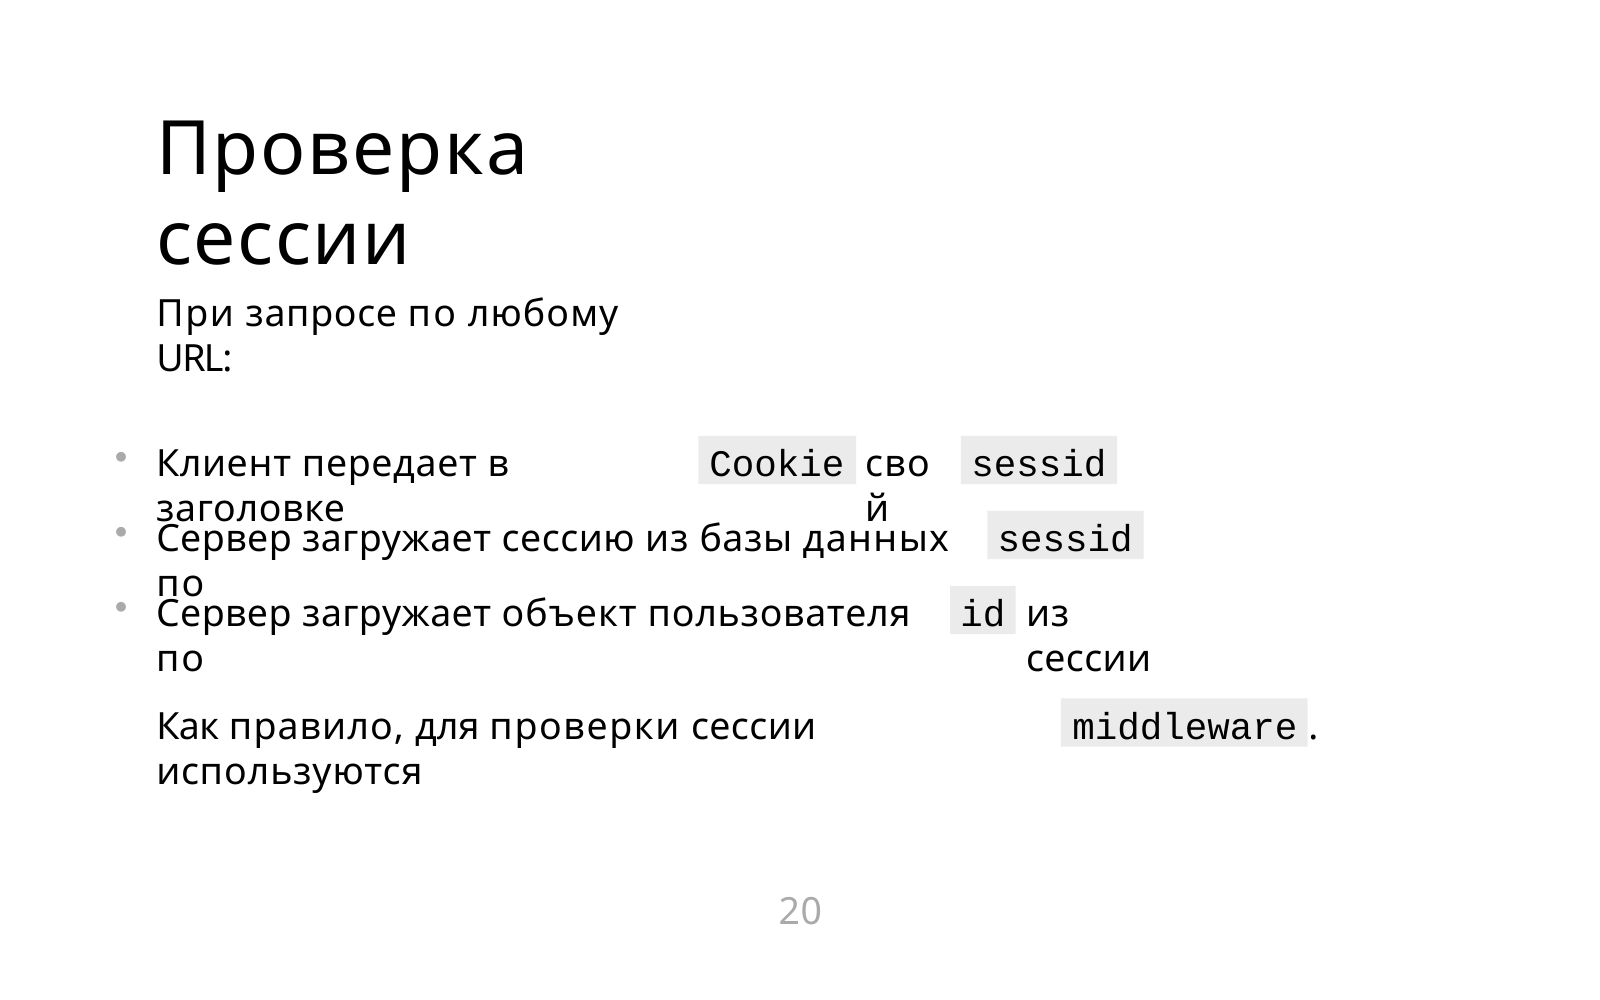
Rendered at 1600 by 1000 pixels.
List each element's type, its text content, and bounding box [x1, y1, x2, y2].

text_box Сервер загружает сессию из базы данных по [113, 512, 980, 605]
text_box sessid [987, 510, 1144, 560]
text_box Сервер загружает объект пользователя по [113, 587, 942, 680]
text_box id [950, 585, 1016, 635]
text_box . [1306, 699, 1321, 747]
text_box При запросе по любому URL: [154, 287, 689, 380]
slide_number 20 [772, 882, 828, 1000]
text_box middleware [1060, 698, 1308, 747]
text_box Как правило, для проверки сессии используются [154, 699, 1054, 792]
text_box sessid [960, 435, 1118, 485]
text_box свой [863, 437, 953, 512]
text_box Cookie [698, 435, 857, 485]
text_box из сессии [1023, 587, 1202, 680]
title Проверка сессии [154, 97, 761, 281]
text_box Клиент передает в заголовке [113, 437, 691, 512]
